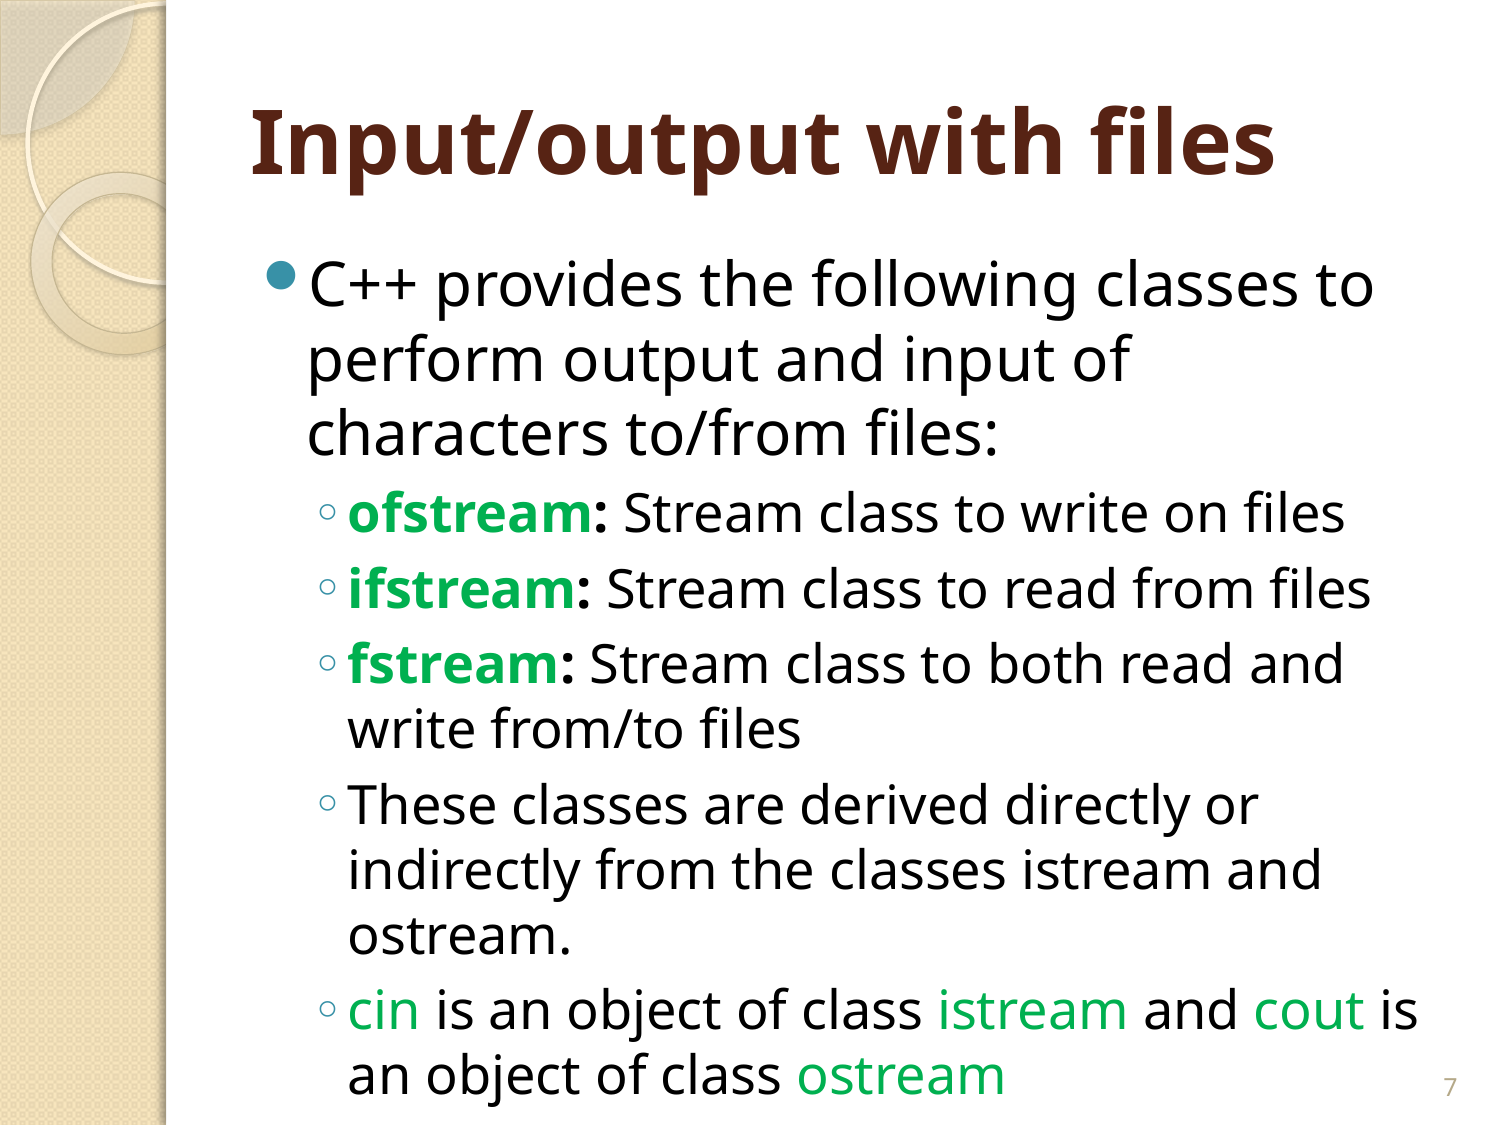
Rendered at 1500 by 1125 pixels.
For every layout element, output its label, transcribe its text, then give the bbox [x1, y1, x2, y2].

title Input/output with files [235, 45, 1466, 233]
slide_number 7 [1413, 1034, 1488, 1113]
list C++ provides the following classes to perform output and input of characters to/from files: ofstream: Stream class to write on files ifstream: Stream class to read from files fstream: Stream class to both read and write from/to files These classes are derived directly or indirectly from the classes istream and ostream. cin is an object of class istream and cout is an object of class ostream [235, 237, 1466, 1125]
